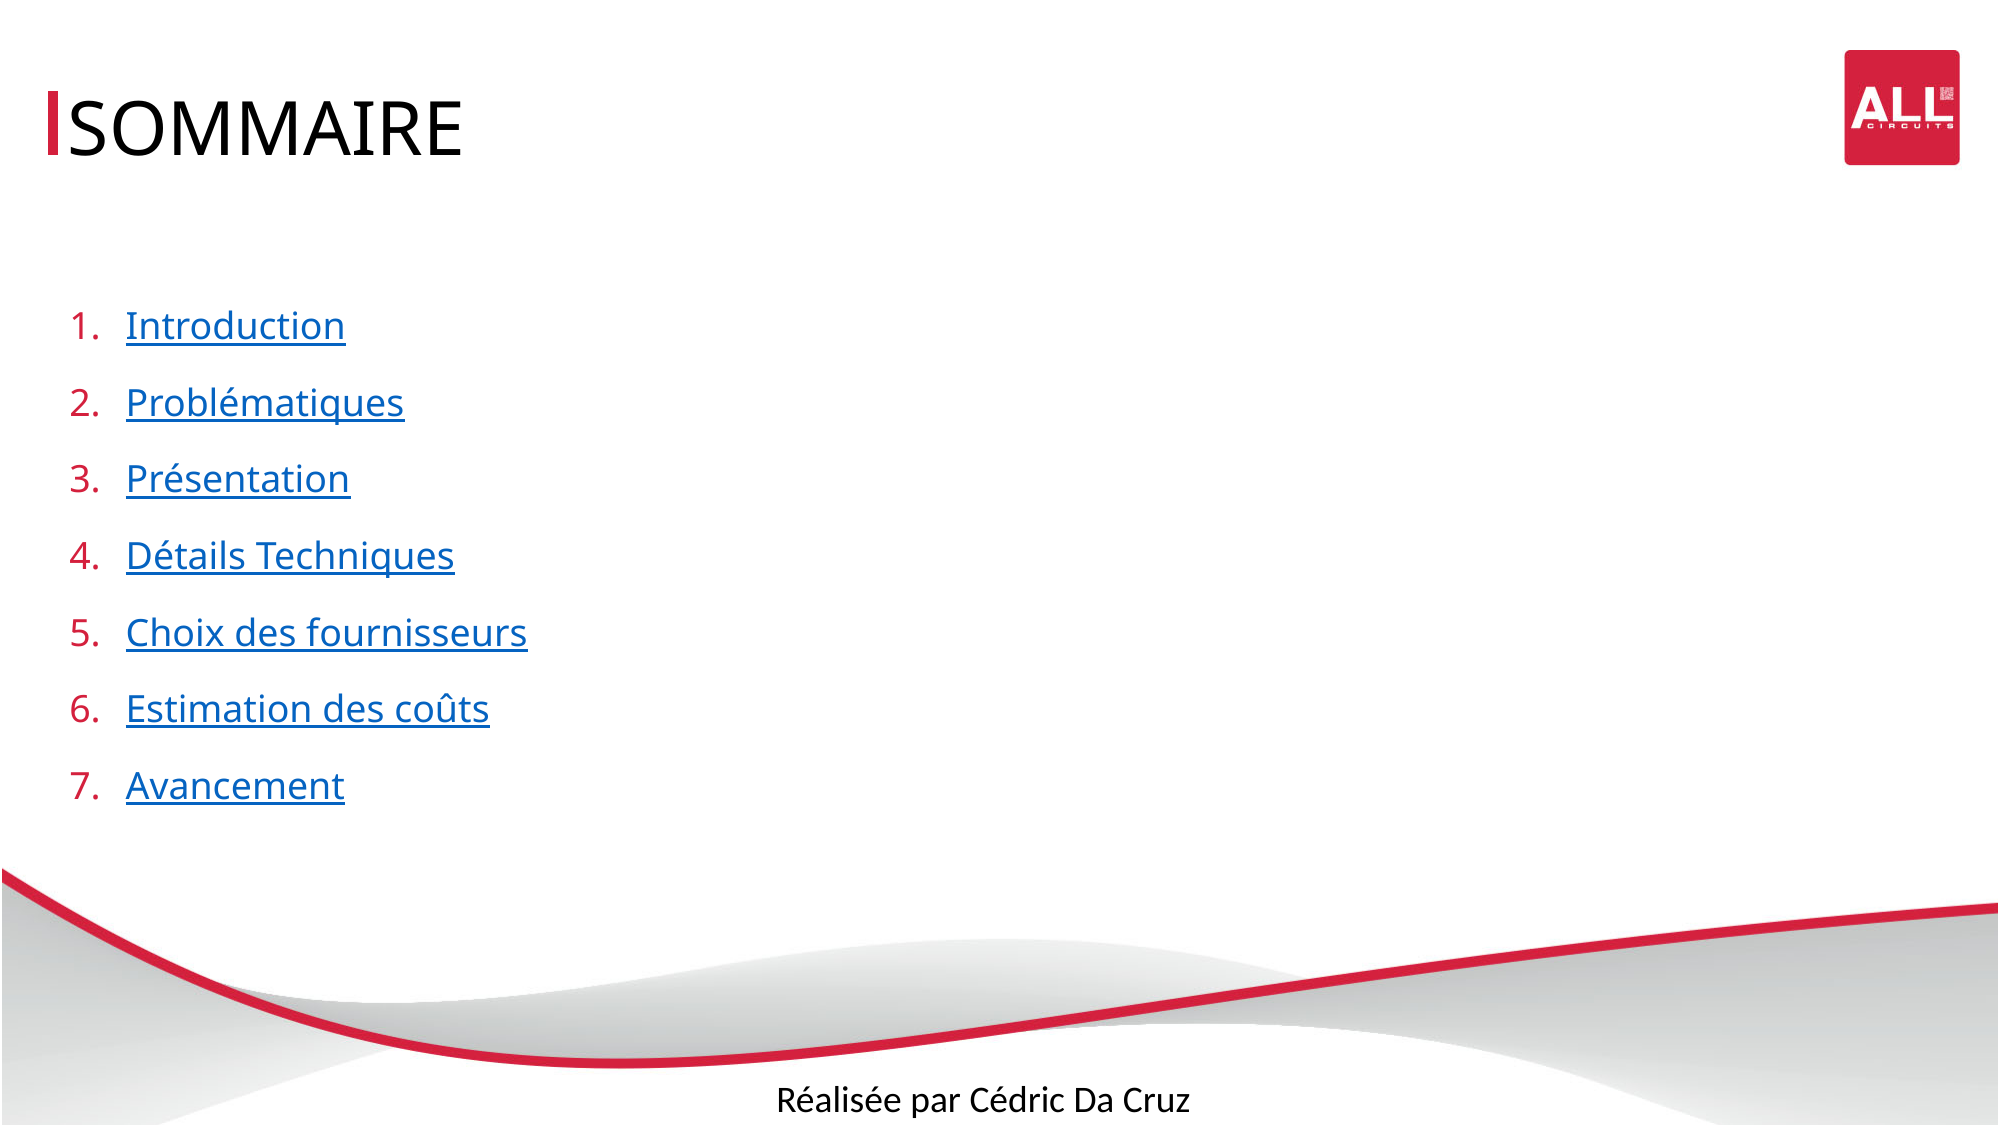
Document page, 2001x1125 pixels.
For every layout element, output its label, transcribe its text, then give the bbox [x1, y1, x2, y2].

text_box SOMMAIRE [52, 72, 1974, 178]
text_box Réalisée par Cédric Da Cruz [761, 1067, 1239, 1125]
text_box Introduction Problématiques Présentation Détails Techniques Choix des fournisseurs Estimation des coûts Avancement [54, 269, 648, 985]
picture [2, 50, 1998, 1125]
